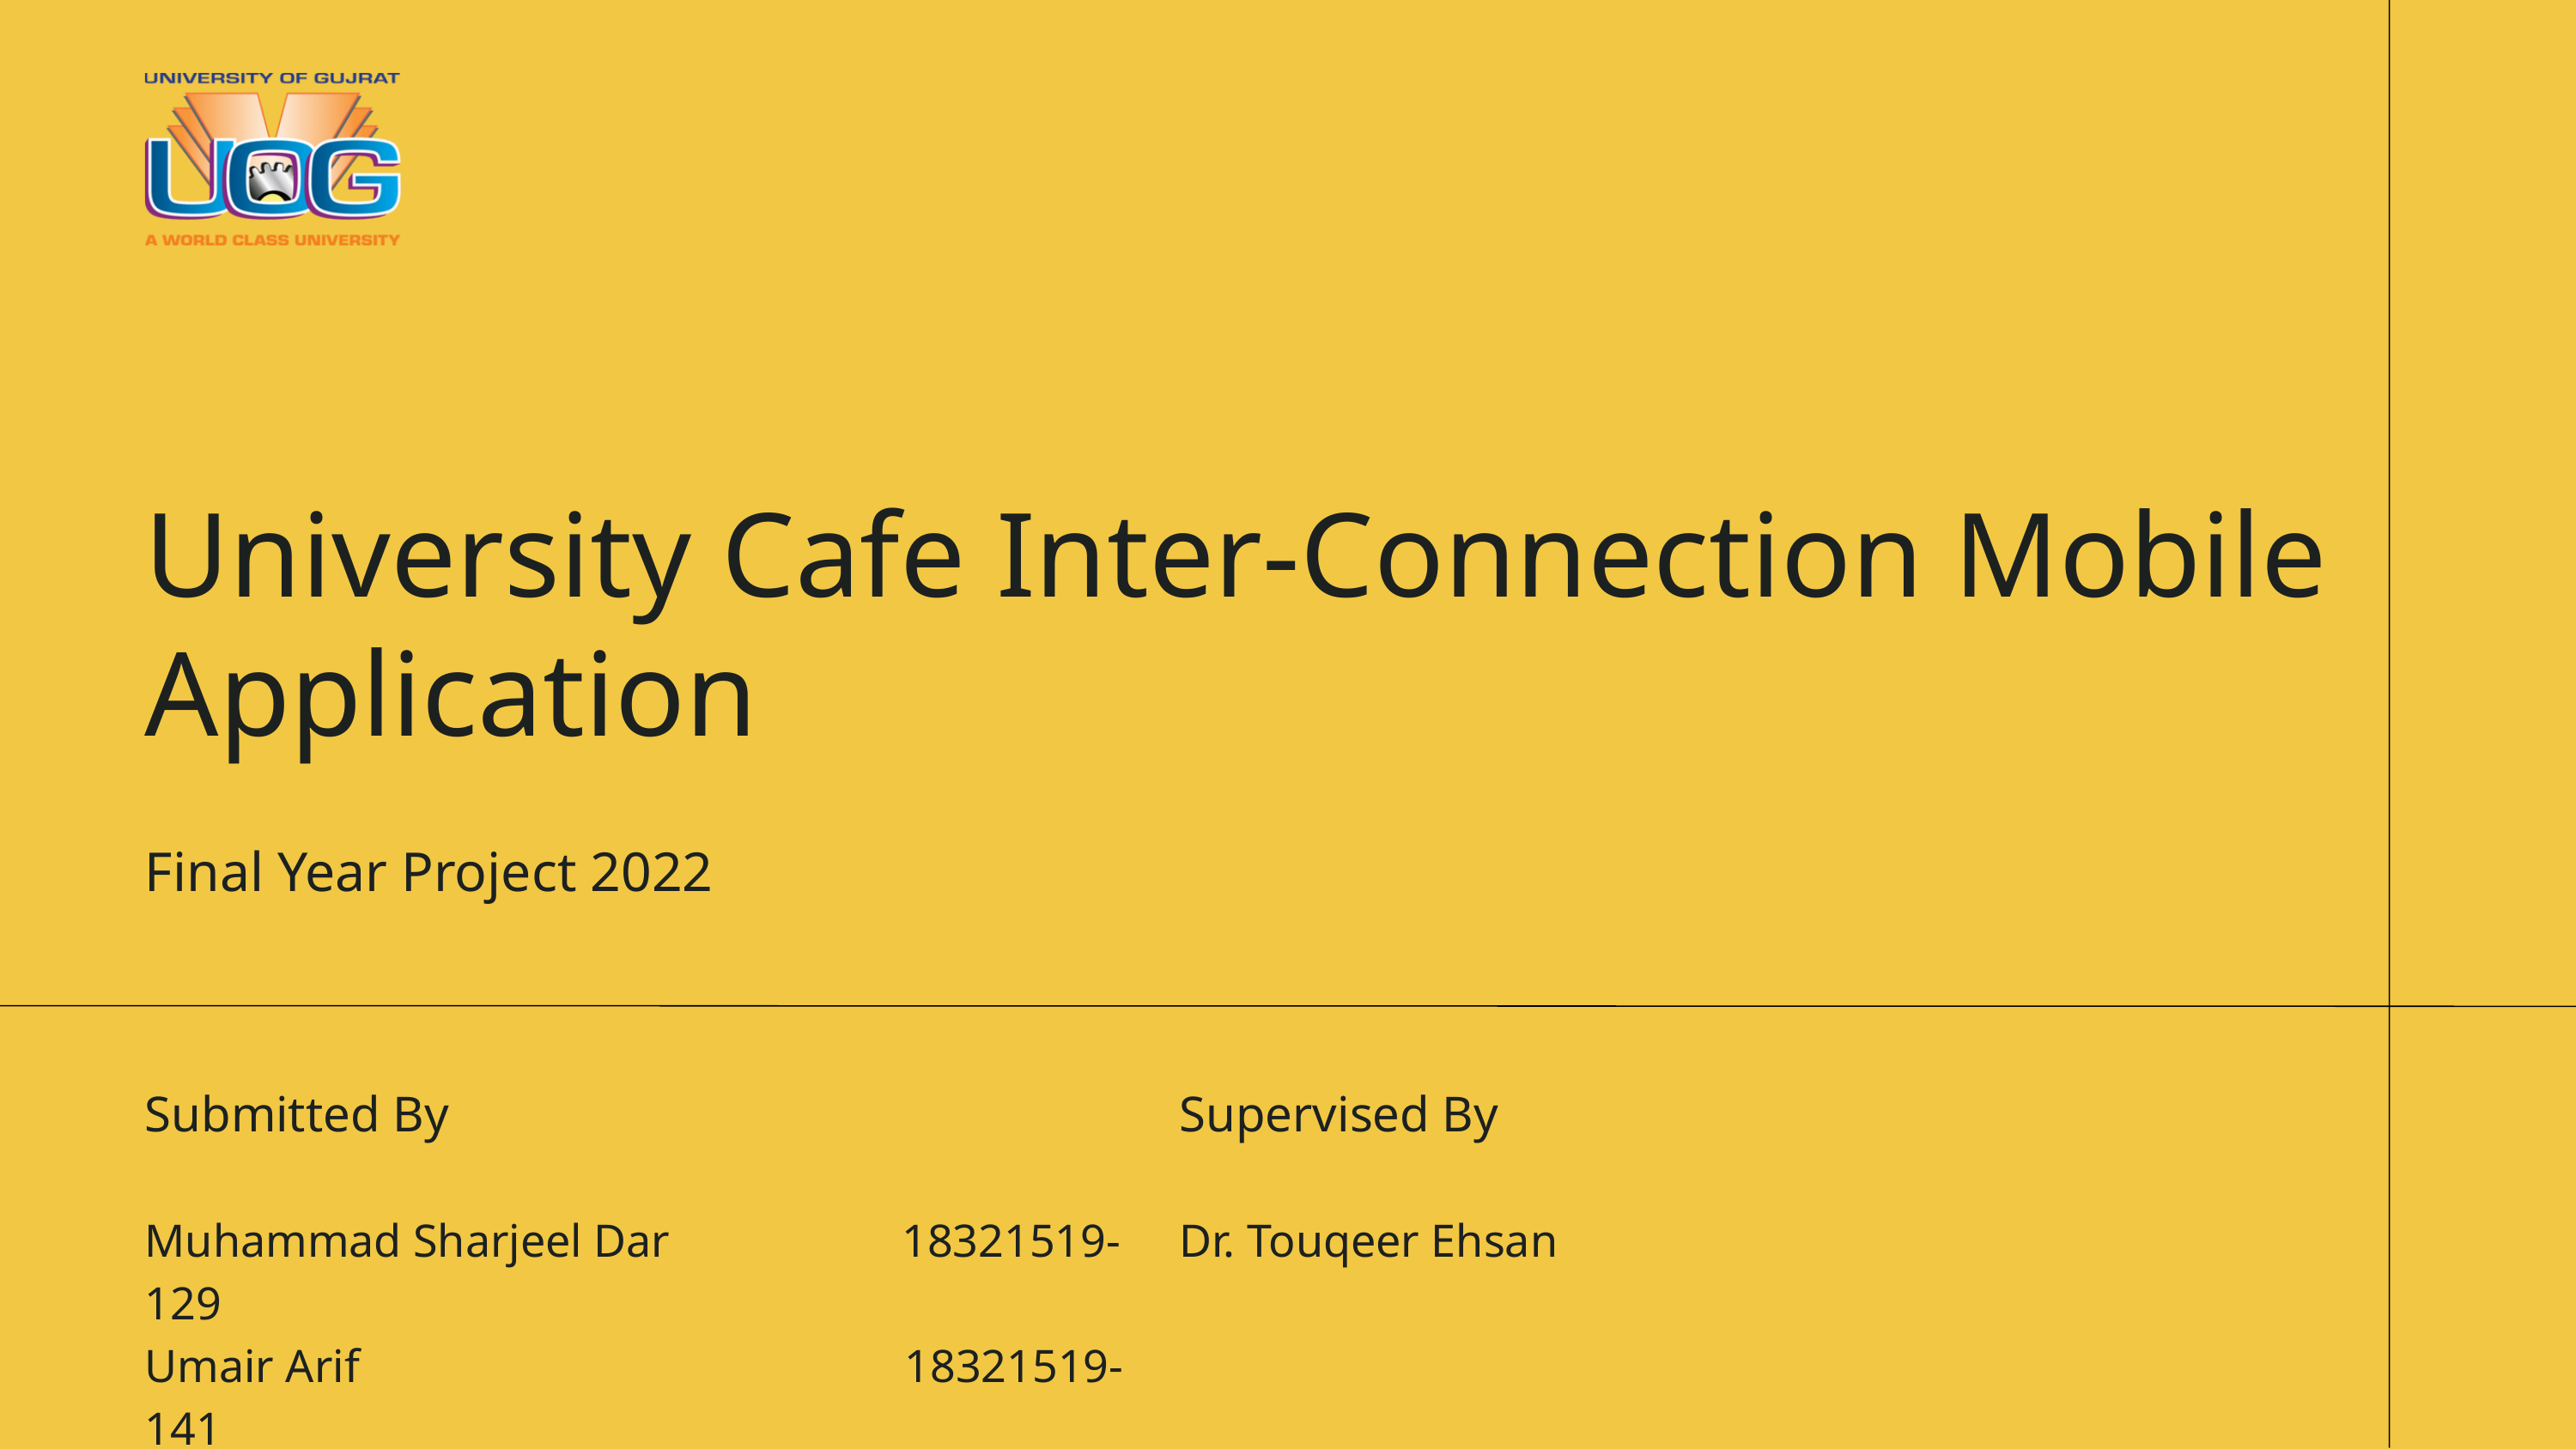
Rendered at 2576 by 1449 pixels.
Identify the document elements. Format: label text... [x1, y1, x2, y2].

text_box Supervised By Dr. Touqeer Ehsan [1179, 1073, 2215, 1330]
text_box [144, 497, 2390, 907]
text_box [144, 73, 401, 246]
text_box Submitted By Muhammad Sharjeel Dar 18321519-129 Umair Arif 18321519-141 Muhammad Touseef Ul Hassan 18321519-146 [144, 1073, 1180, 1449]
